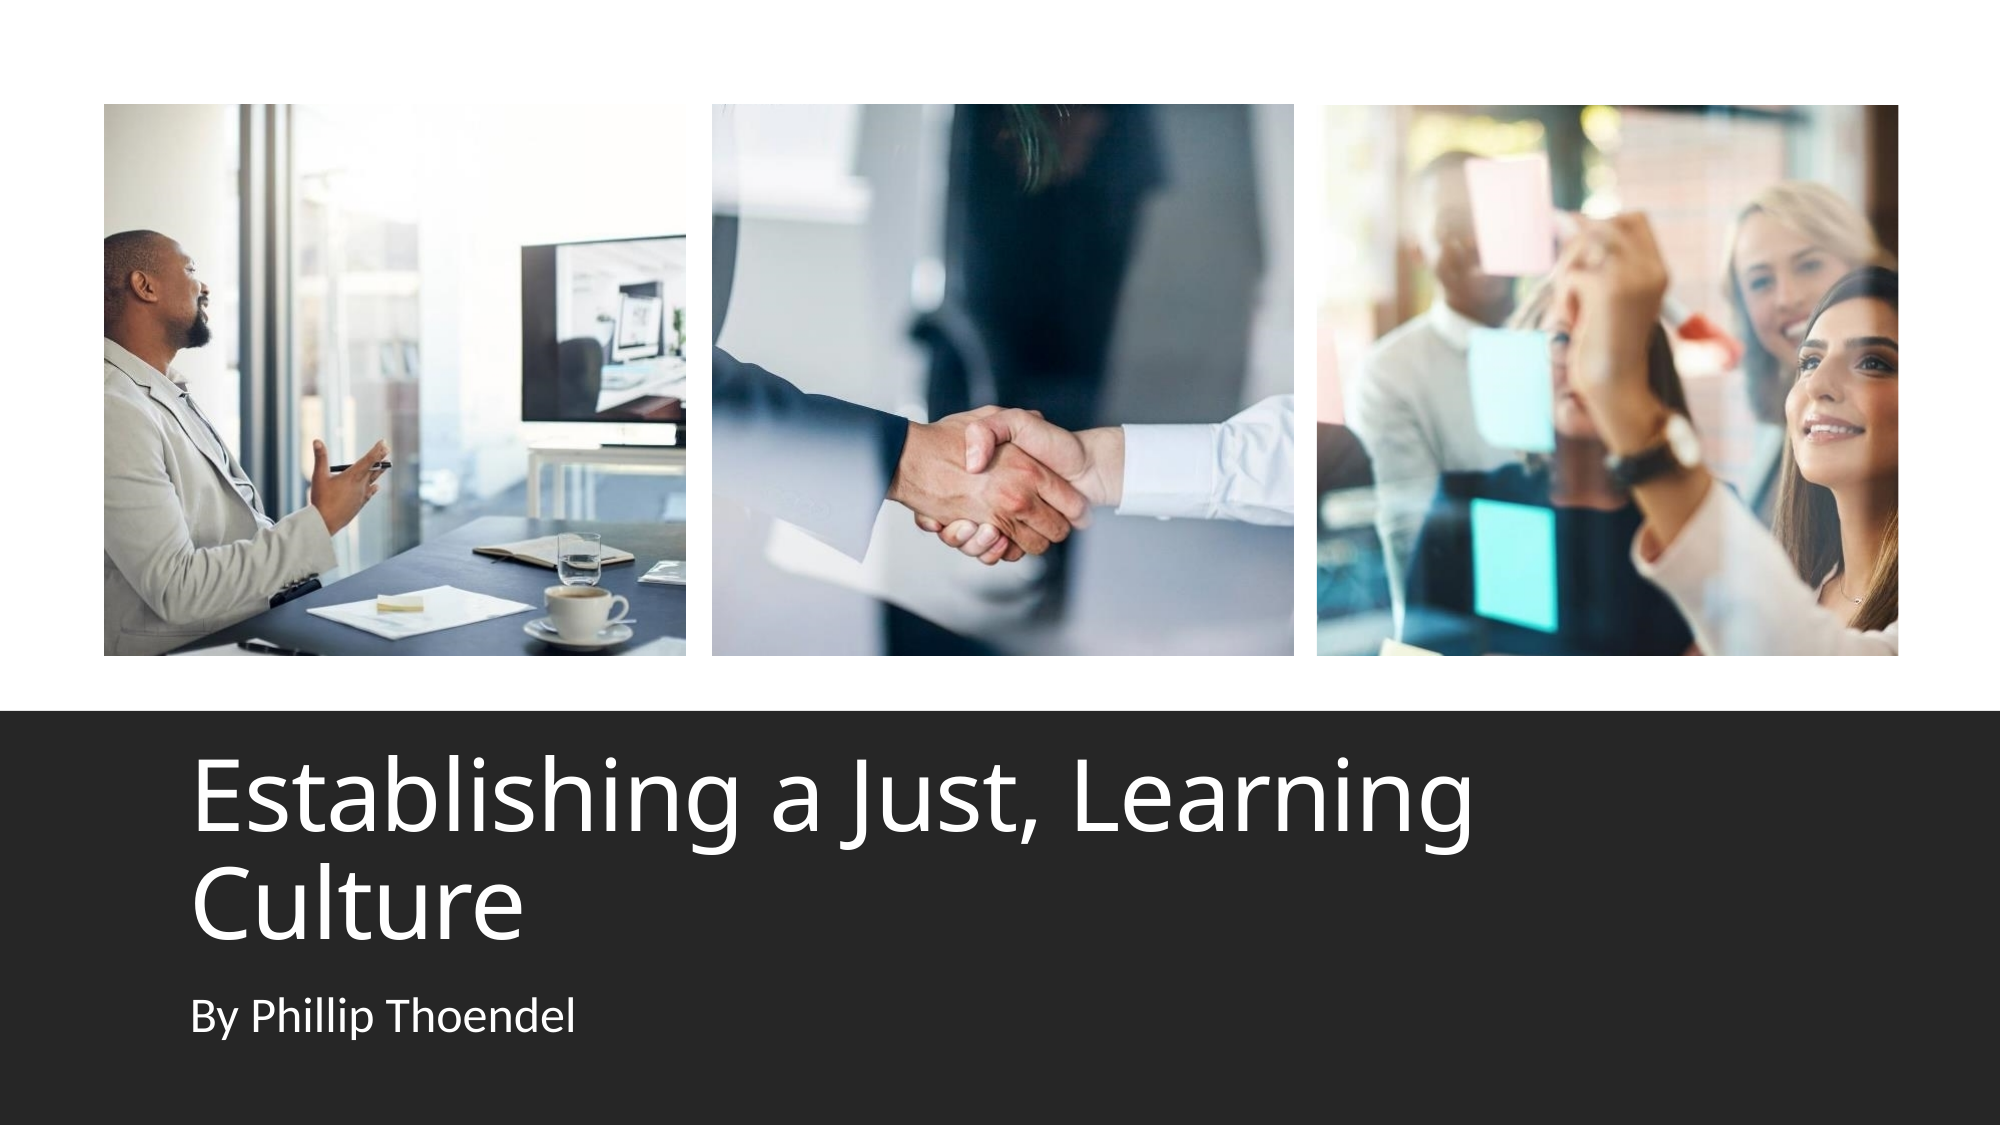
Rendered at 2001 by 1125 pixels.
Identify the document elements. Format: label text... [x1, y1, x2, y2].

picture [103, 104, 687, 656]
picture [711, 104, 1295, 656]
picture [1316, 104, 1899, 656]
subtitle By Phillip Thoendel [174, 975, 1825, 1089]
title Establishing a Just, Learning Culture [174, 756, 1825, 969]
